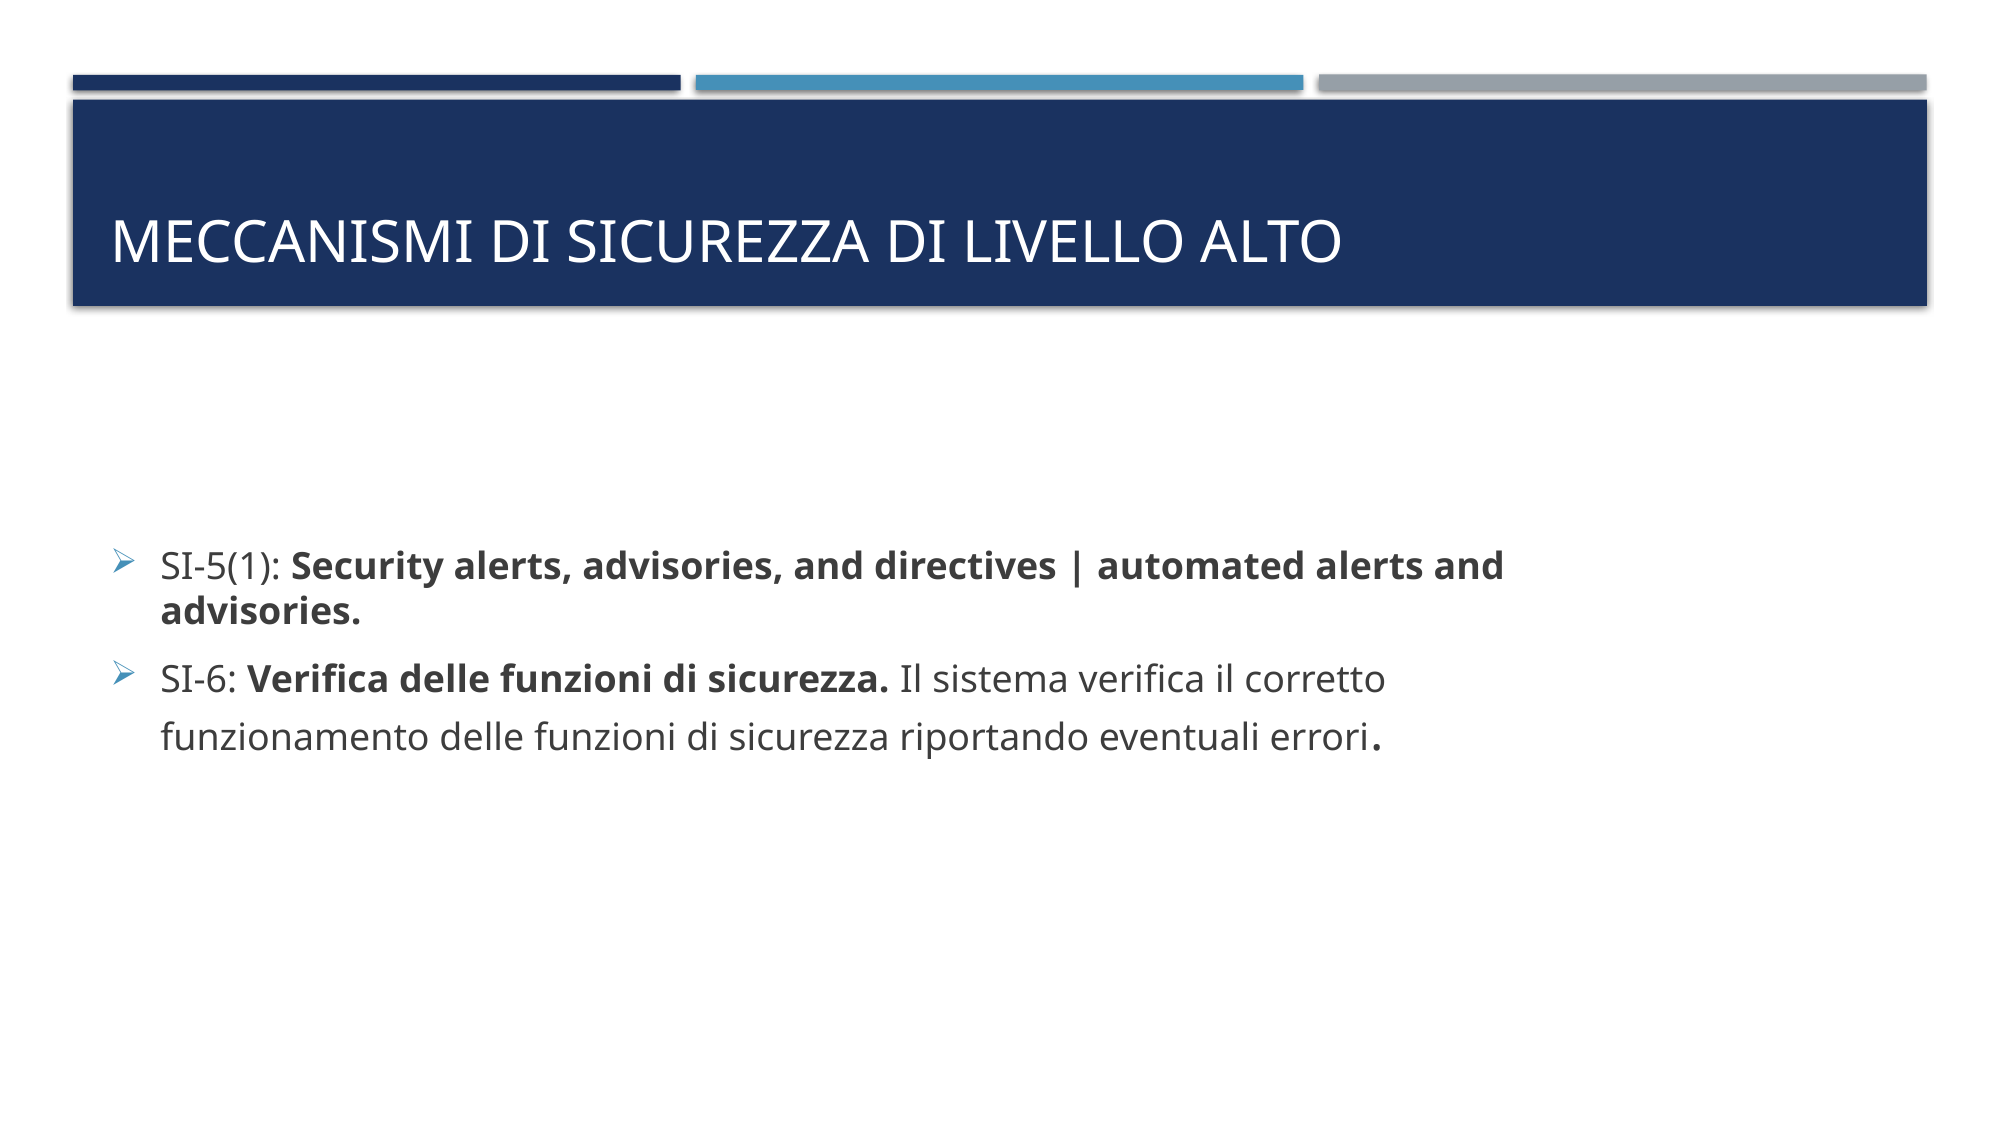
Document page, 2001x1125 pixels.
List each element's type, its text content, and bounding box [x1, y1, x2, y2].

list SI-5(1): Security alerts, advisories, and directives | automated alerts and advisories. SI-6: Verifica delle funzioni di sicurezza. Il sistema verifica il corretto funzionamento delle funzioni di sicurezza riportando eventuali errori. [95, 365, 1658, 937]
title Meccanismi di sicurezza di livello alto [95, 119, 1905, 282]
